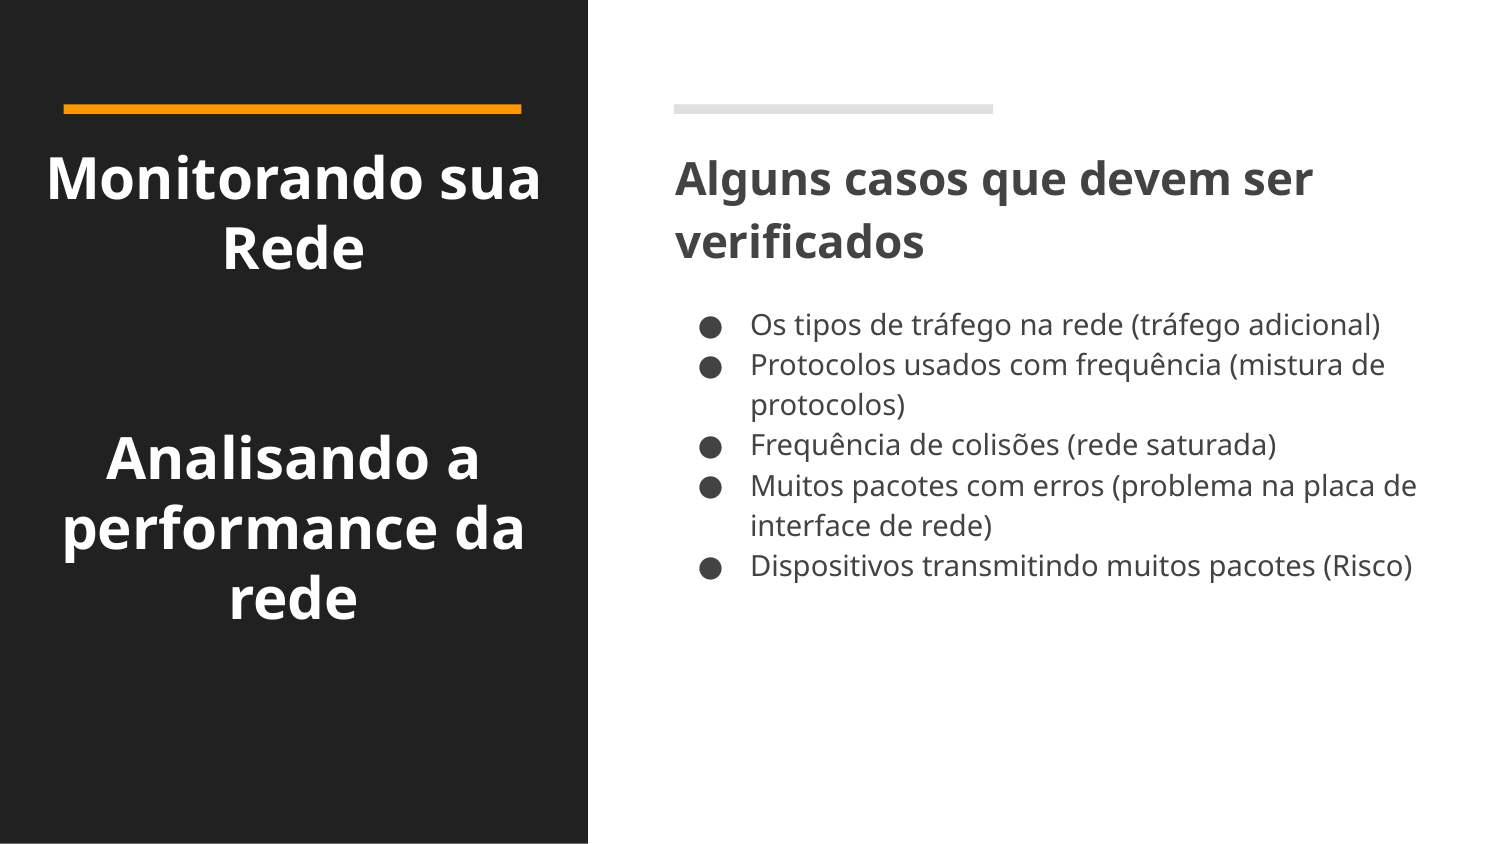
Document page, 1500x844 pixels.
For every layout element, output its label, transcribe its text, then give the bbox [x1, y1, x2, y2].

title Monitorando sua Rede Analisando a performance da rede [0, 126, 588, 743]
list Alguns casos que devem ser verificados Os tipos de tráfego na rede (tráfego adicional) Protocolos usados com frequência (mistura de protocolos) Frequência de colisões (rede saturada) Muitos pacotes com erros (problema na placa de interface de rede) Dispositivos transmitindo muitos pacotes (Risco) [659, 126, 1467, 752]
